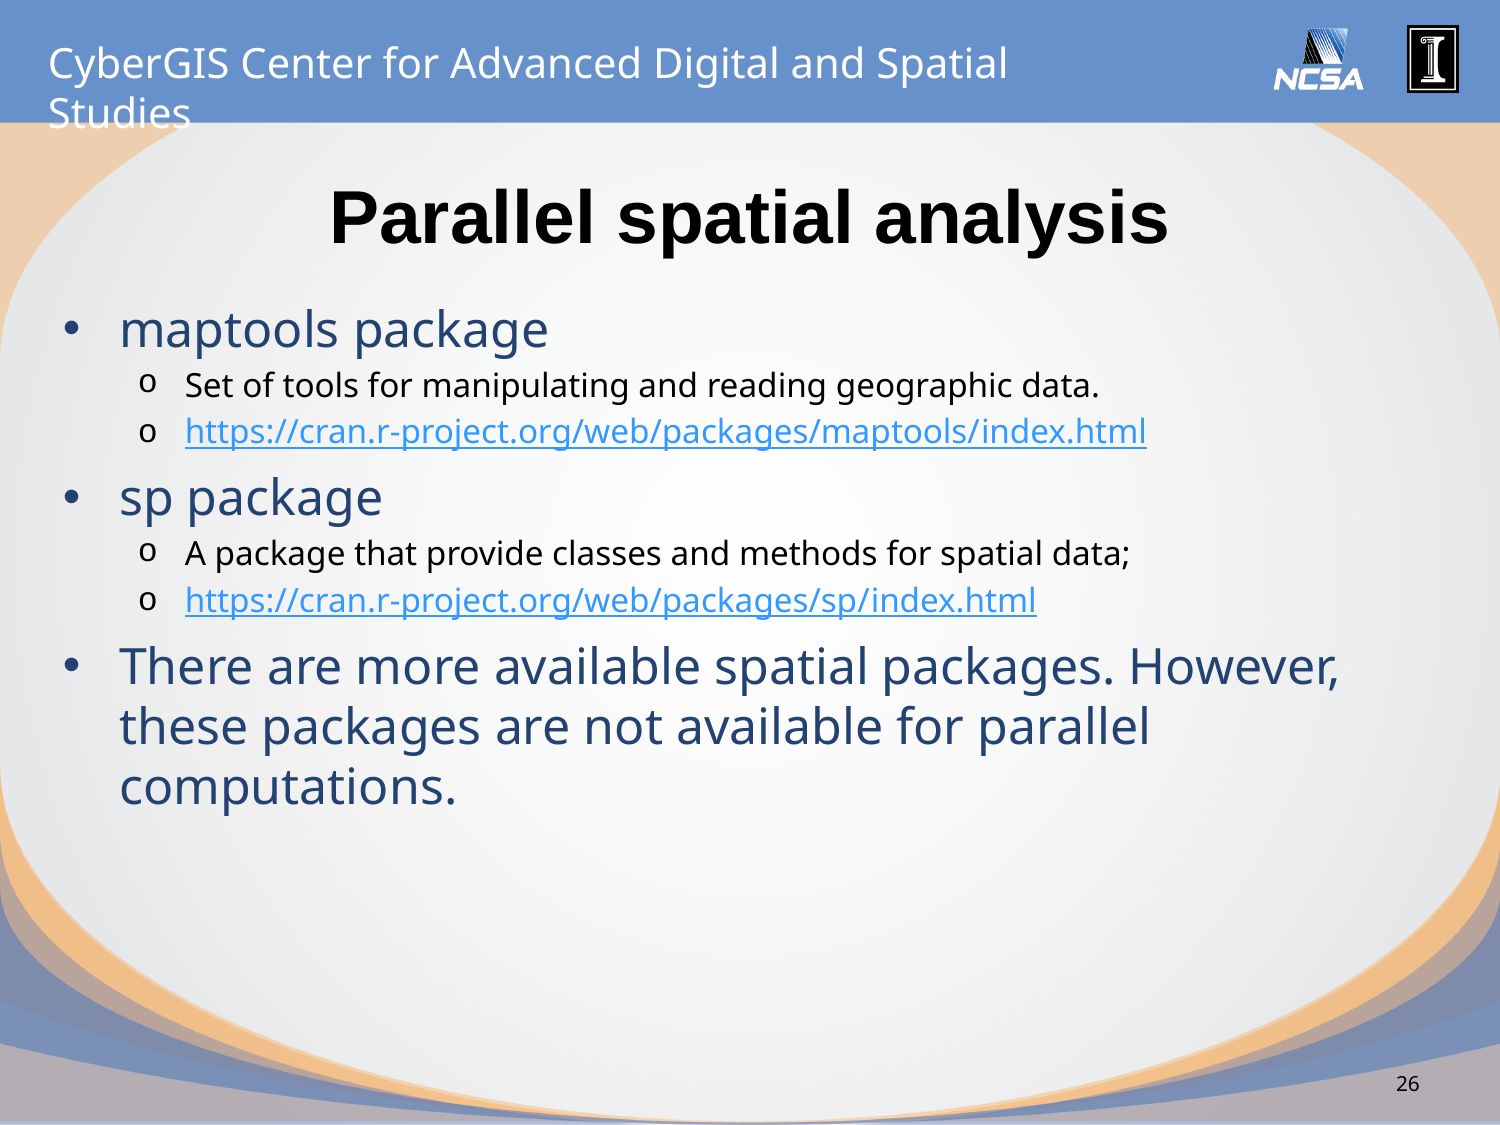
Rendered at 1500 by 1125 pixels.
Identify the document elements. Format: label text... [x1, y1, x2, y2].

picture [0, 0, 1500, 1125]
list maptools package Set of tools for manipulating and reading geographic data. https://cran.r-project.org/web/packages/maptools/index.html sp package A package that provide classes and methods for spatial data; https://cran.r-project.org/web/packages/sp/index.html There are more available spatial packages. However, these packages are not available for parallel computations. [47, 289, 1473, 1079]
slide_number 26 [1391, 1042, 1478, 1103]
title Parallel spatial analysis [75, 155, 1425, 266]
